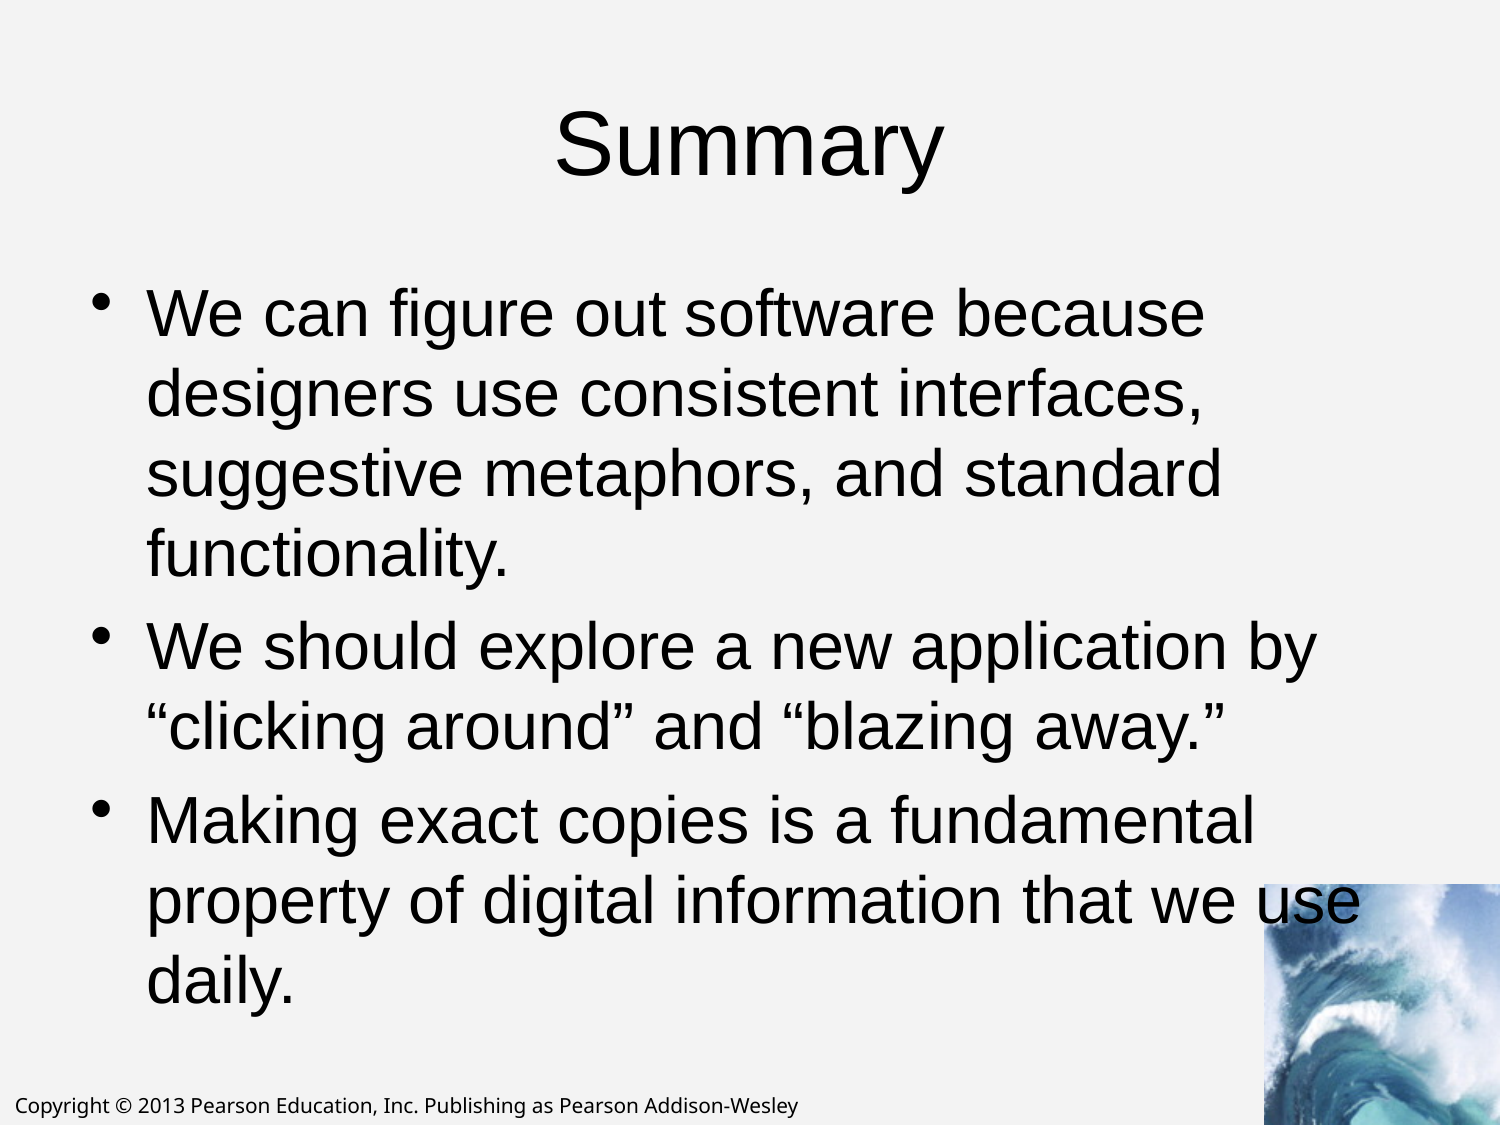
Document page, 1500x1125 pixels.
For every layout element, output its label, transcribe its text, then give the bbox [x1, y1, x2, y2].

picture [1264, 884, 1500, 1125]
list We can figure out software because designers use consistent interfaces, suggestive metaphors, and standard functionality. We should explore a new application by “clicking around” and “blazing away.” Making exact copies is a fundamental property of digital information that we use daily. [74, 262, 1426, 1006]
title Summary [74, 44, 1426, 233]
